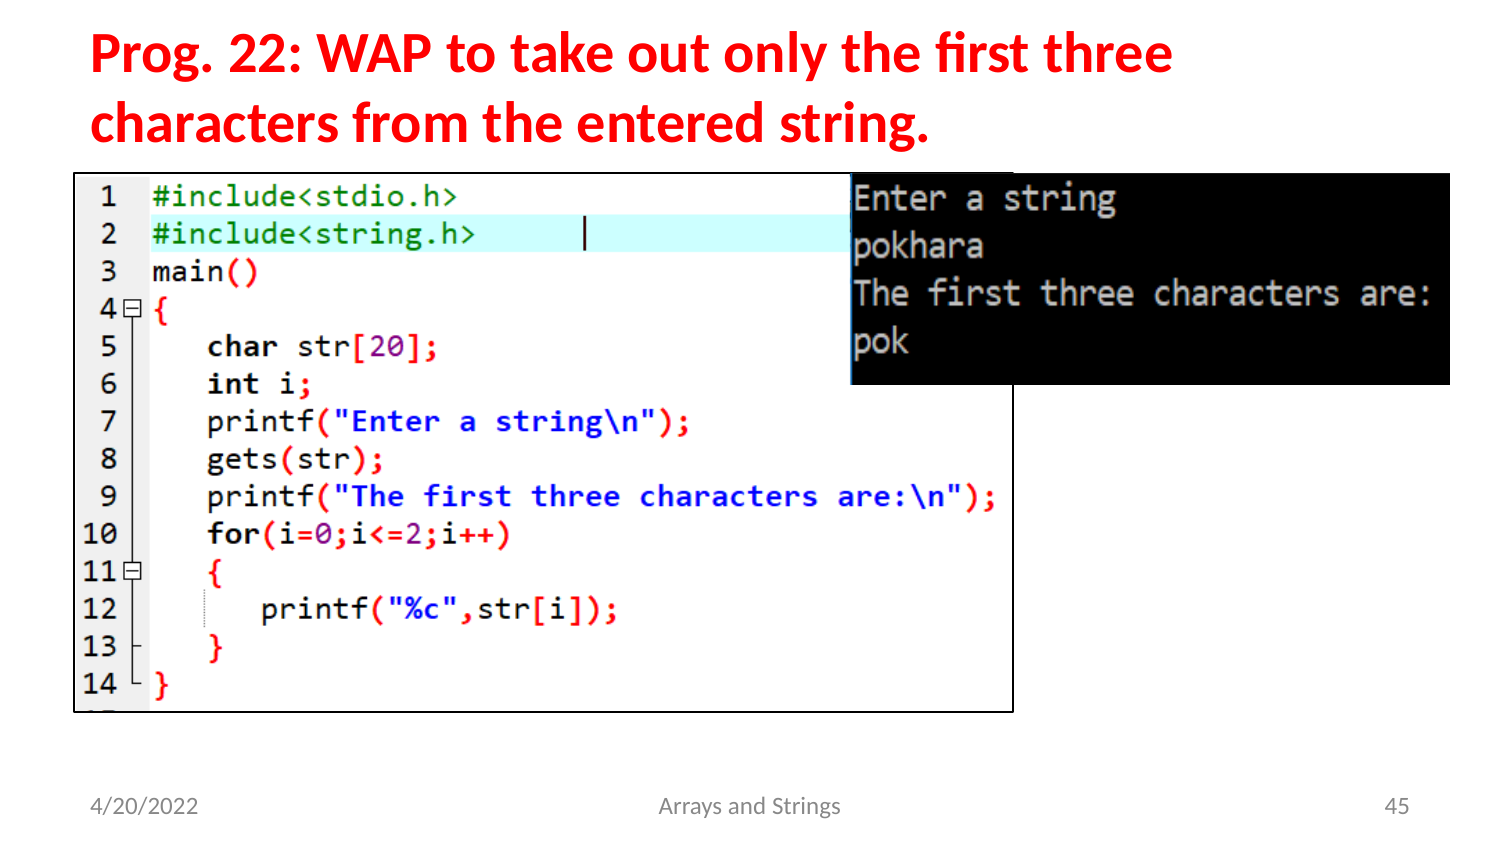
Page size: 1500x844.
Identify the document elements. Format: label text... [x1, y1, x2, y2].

picture [849, 173, 1451, 385]
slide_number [75, 782, 425, 827]
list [74, 173, 1013, 712]
footer Arrays and Strings [512, 782, 988, 827]
title Prog. 22: WAP to take out only the first three characters from the entered string. [75, 33, 1425, 135]
slide_number ‹#› [1074, 782, 1425, 827]
